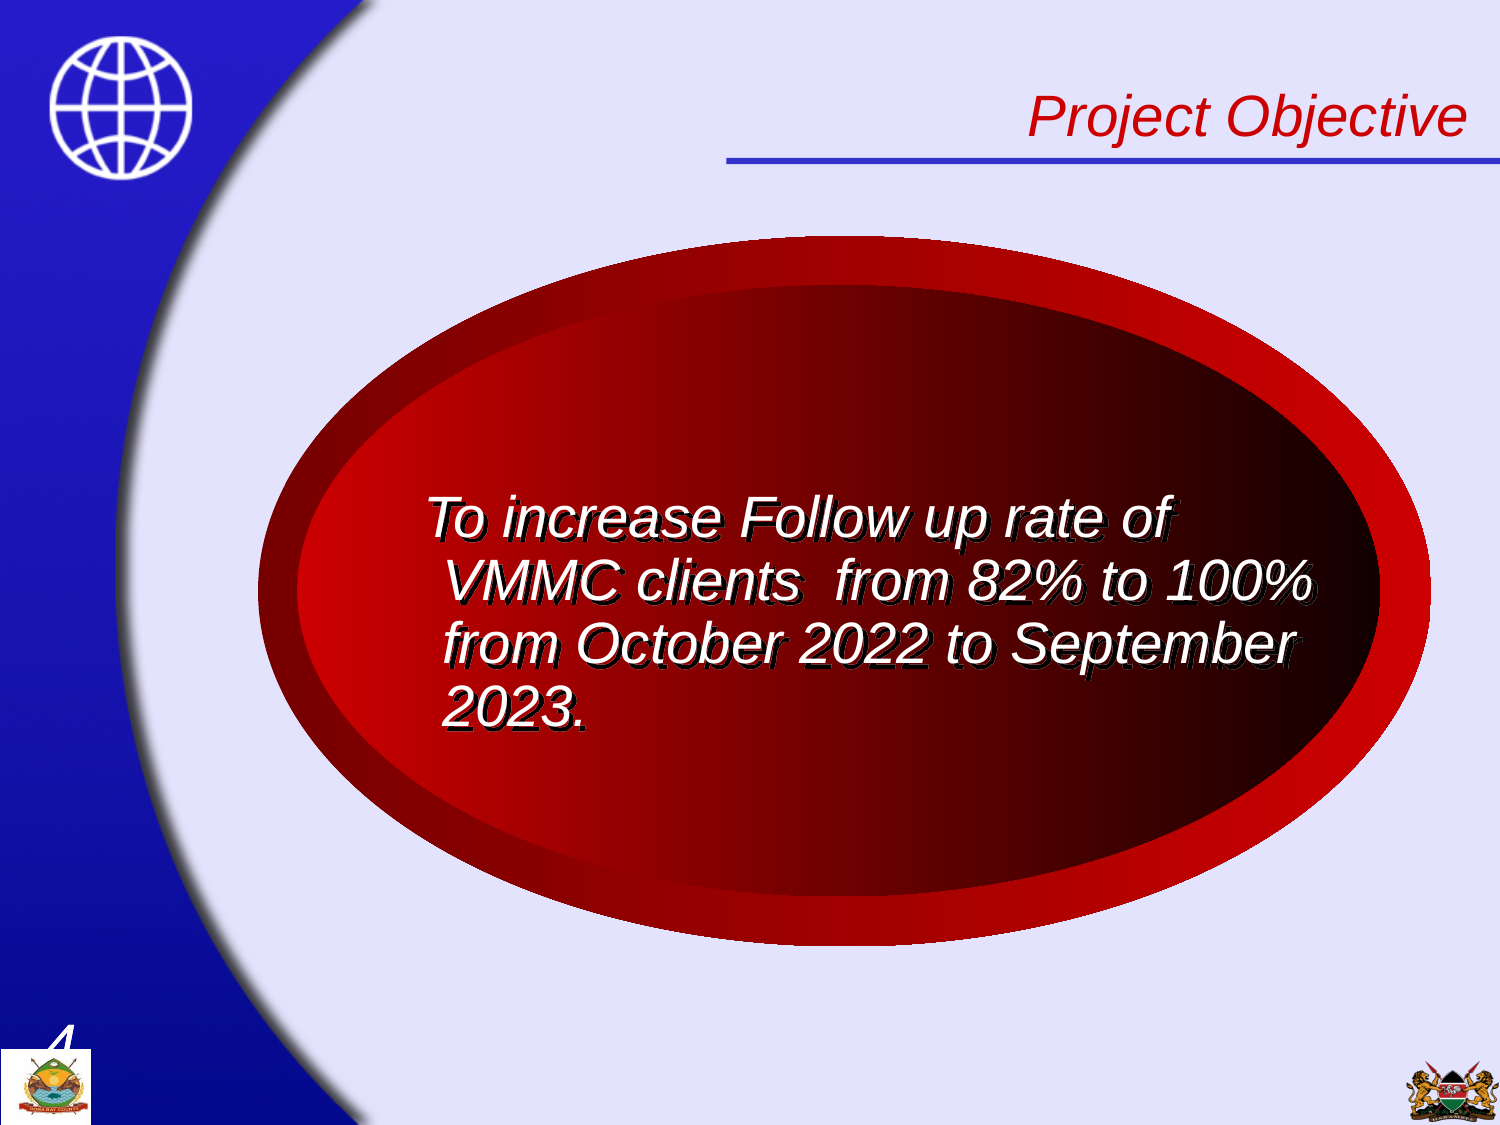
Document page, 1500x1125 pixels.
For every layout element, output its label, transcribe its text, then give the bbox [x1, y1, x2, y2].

title Project Objective [359, 0, 1485, 157]
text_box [257, 235, 1432, 947]
picture [0, 0, 1500, 1125]
